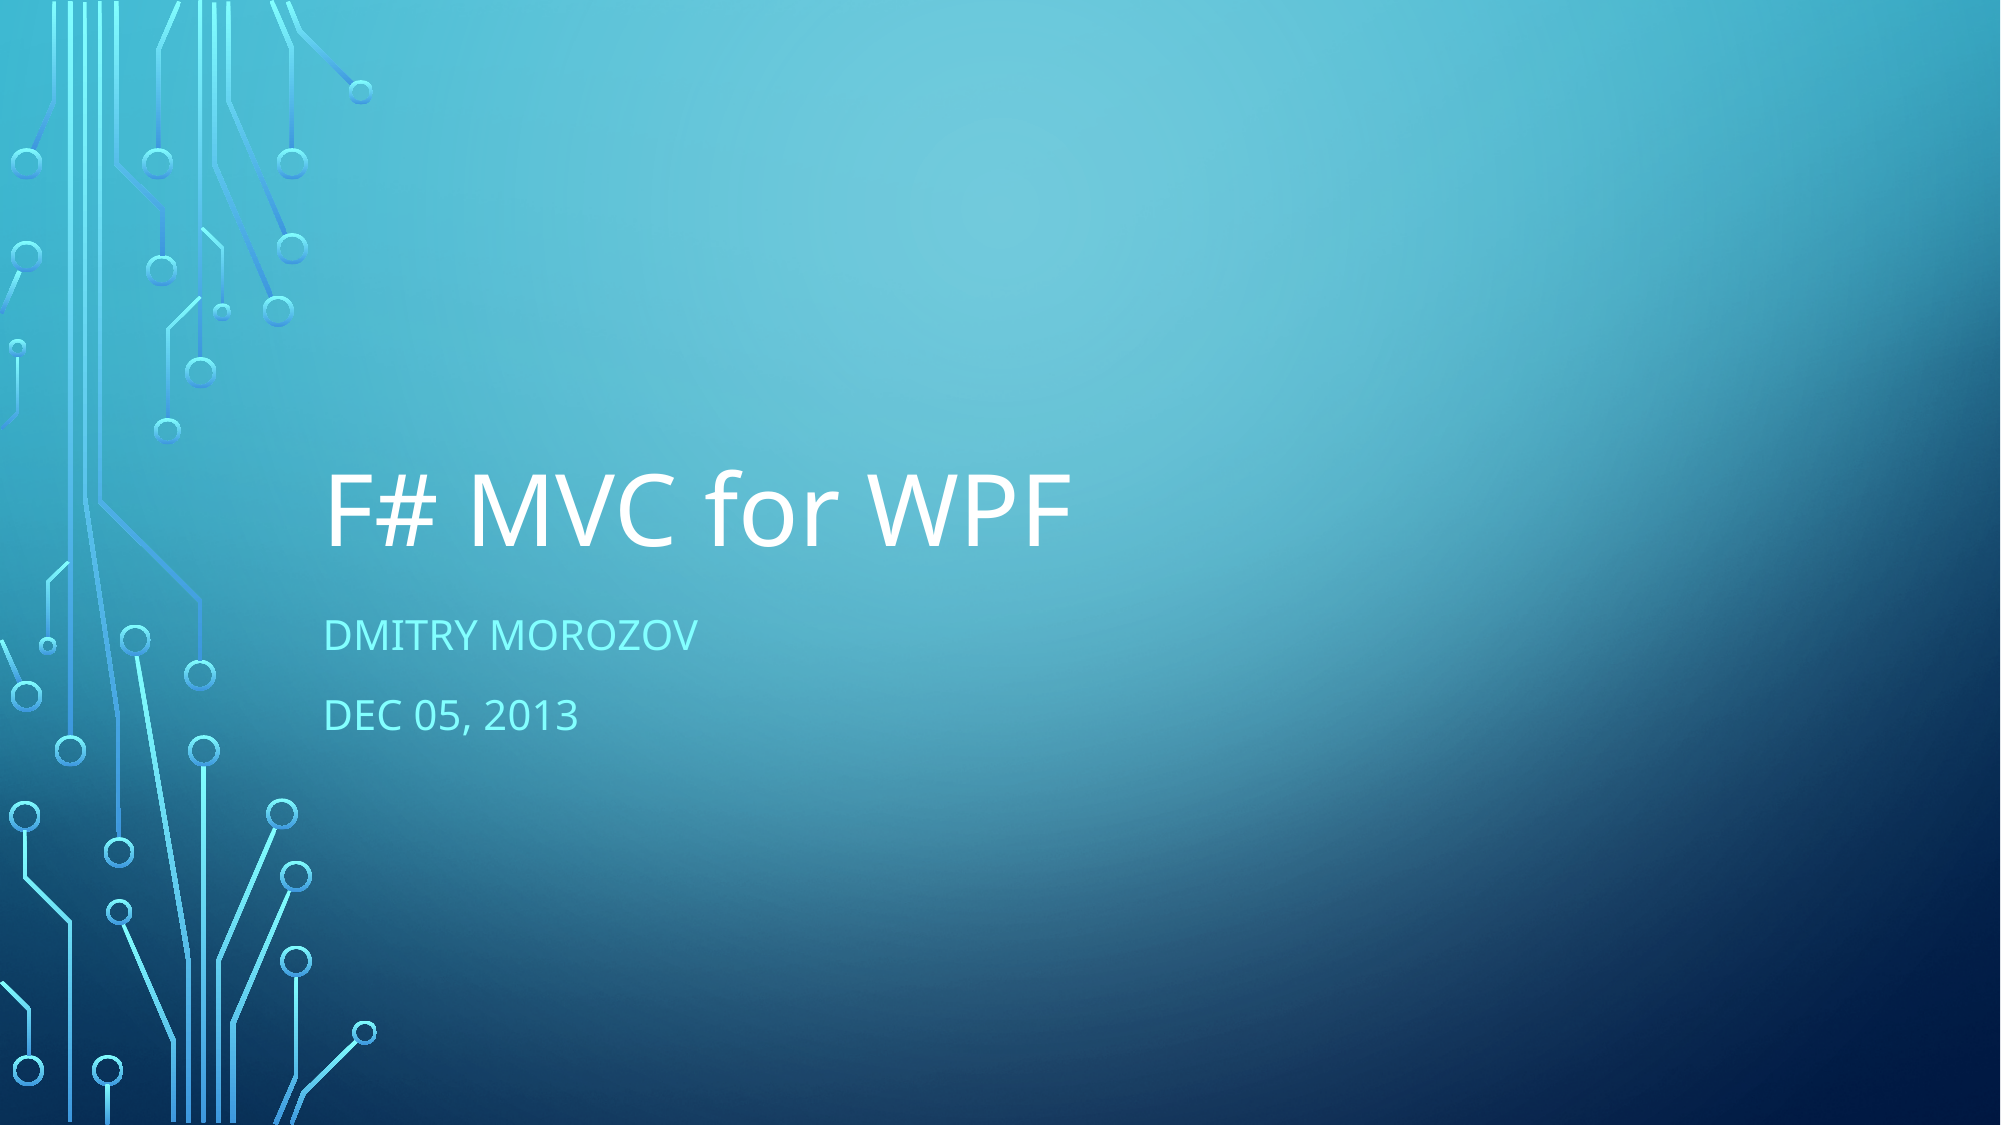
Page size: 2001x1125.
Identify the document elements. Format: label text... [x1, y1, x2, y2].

title F# MVC for WPF [307, 184, 1750, 576]
subtitle Dmitry Morozov DEC 05, 2013 [307, 590, 1750, 863]
